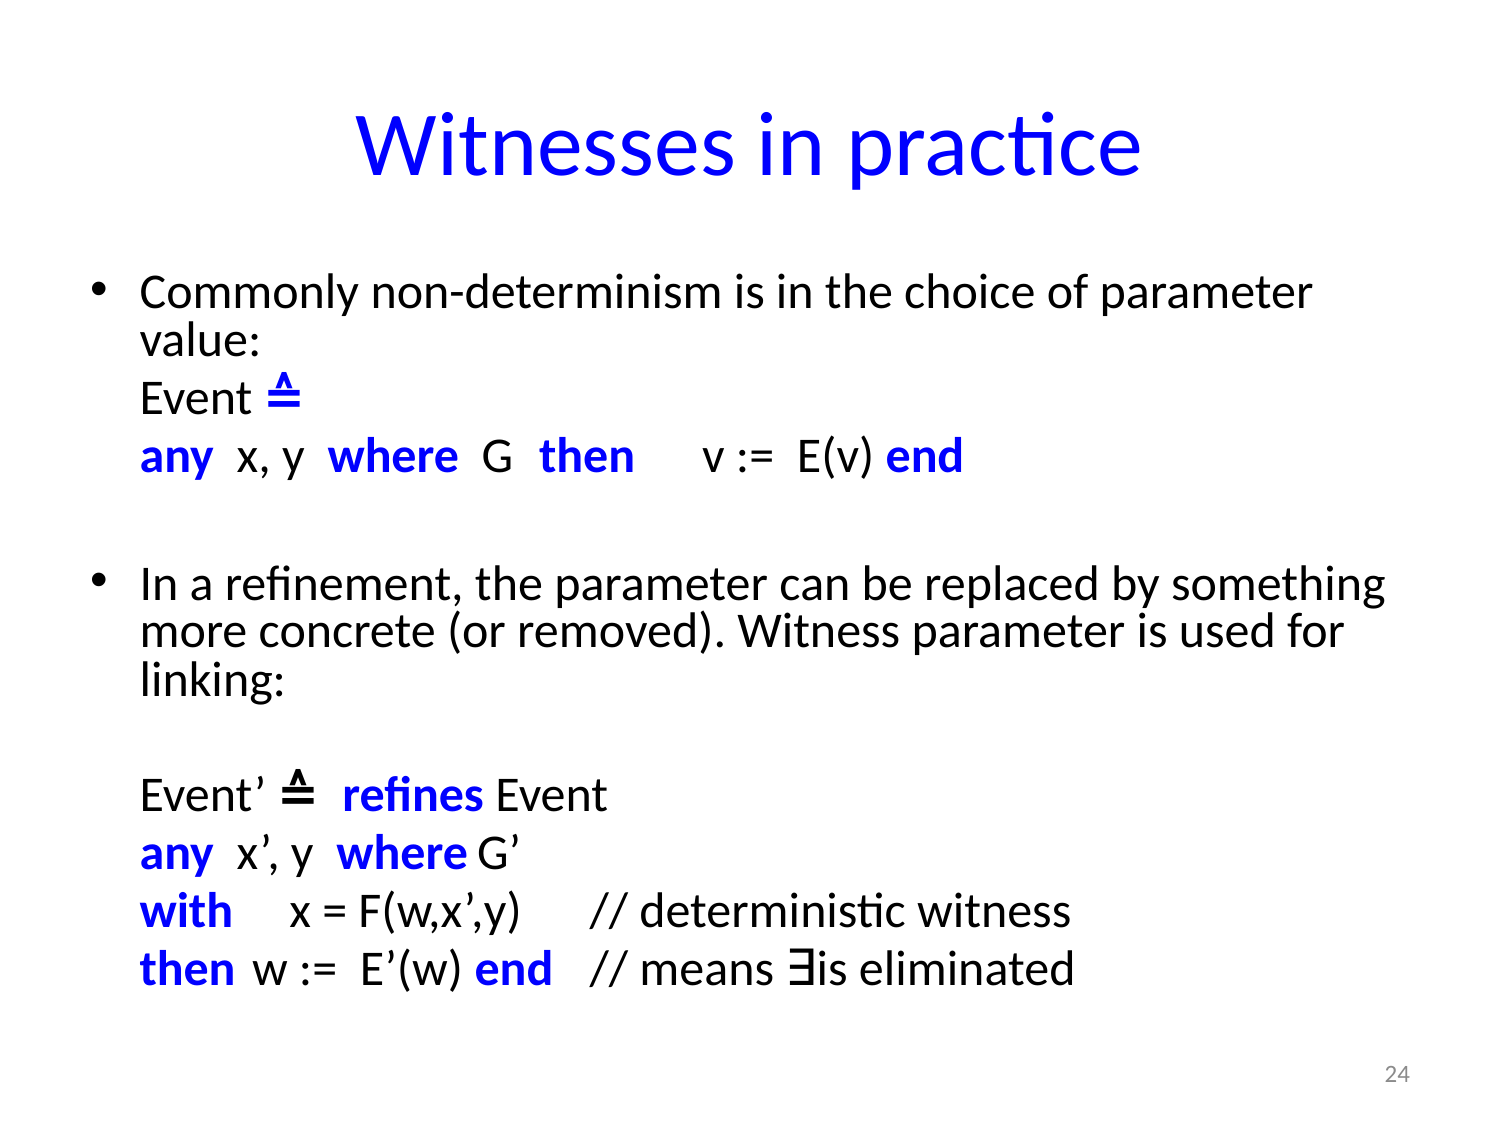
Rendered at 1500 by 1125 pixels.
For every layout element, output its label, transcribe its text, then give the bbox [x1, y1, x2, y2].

title Witnesses in practice [75, 45, 1425, 233]
list Commonly non-determinism is in the choice of parameter value: Event ≙ any x, y where G then v := E(v) end In a refinement, the parameter can be replaced by something more concrete (or removed). Witness parameter is used for linking: Event’ ≙ refines Event any x’, y where G’ with x = F(w,x’,y) // deterministic witness then w := E’(w) end // means ∃is eliminated [75, 262, 1425, 1005]
slide_number 24 [1074, 1042, 1425, 1103]
